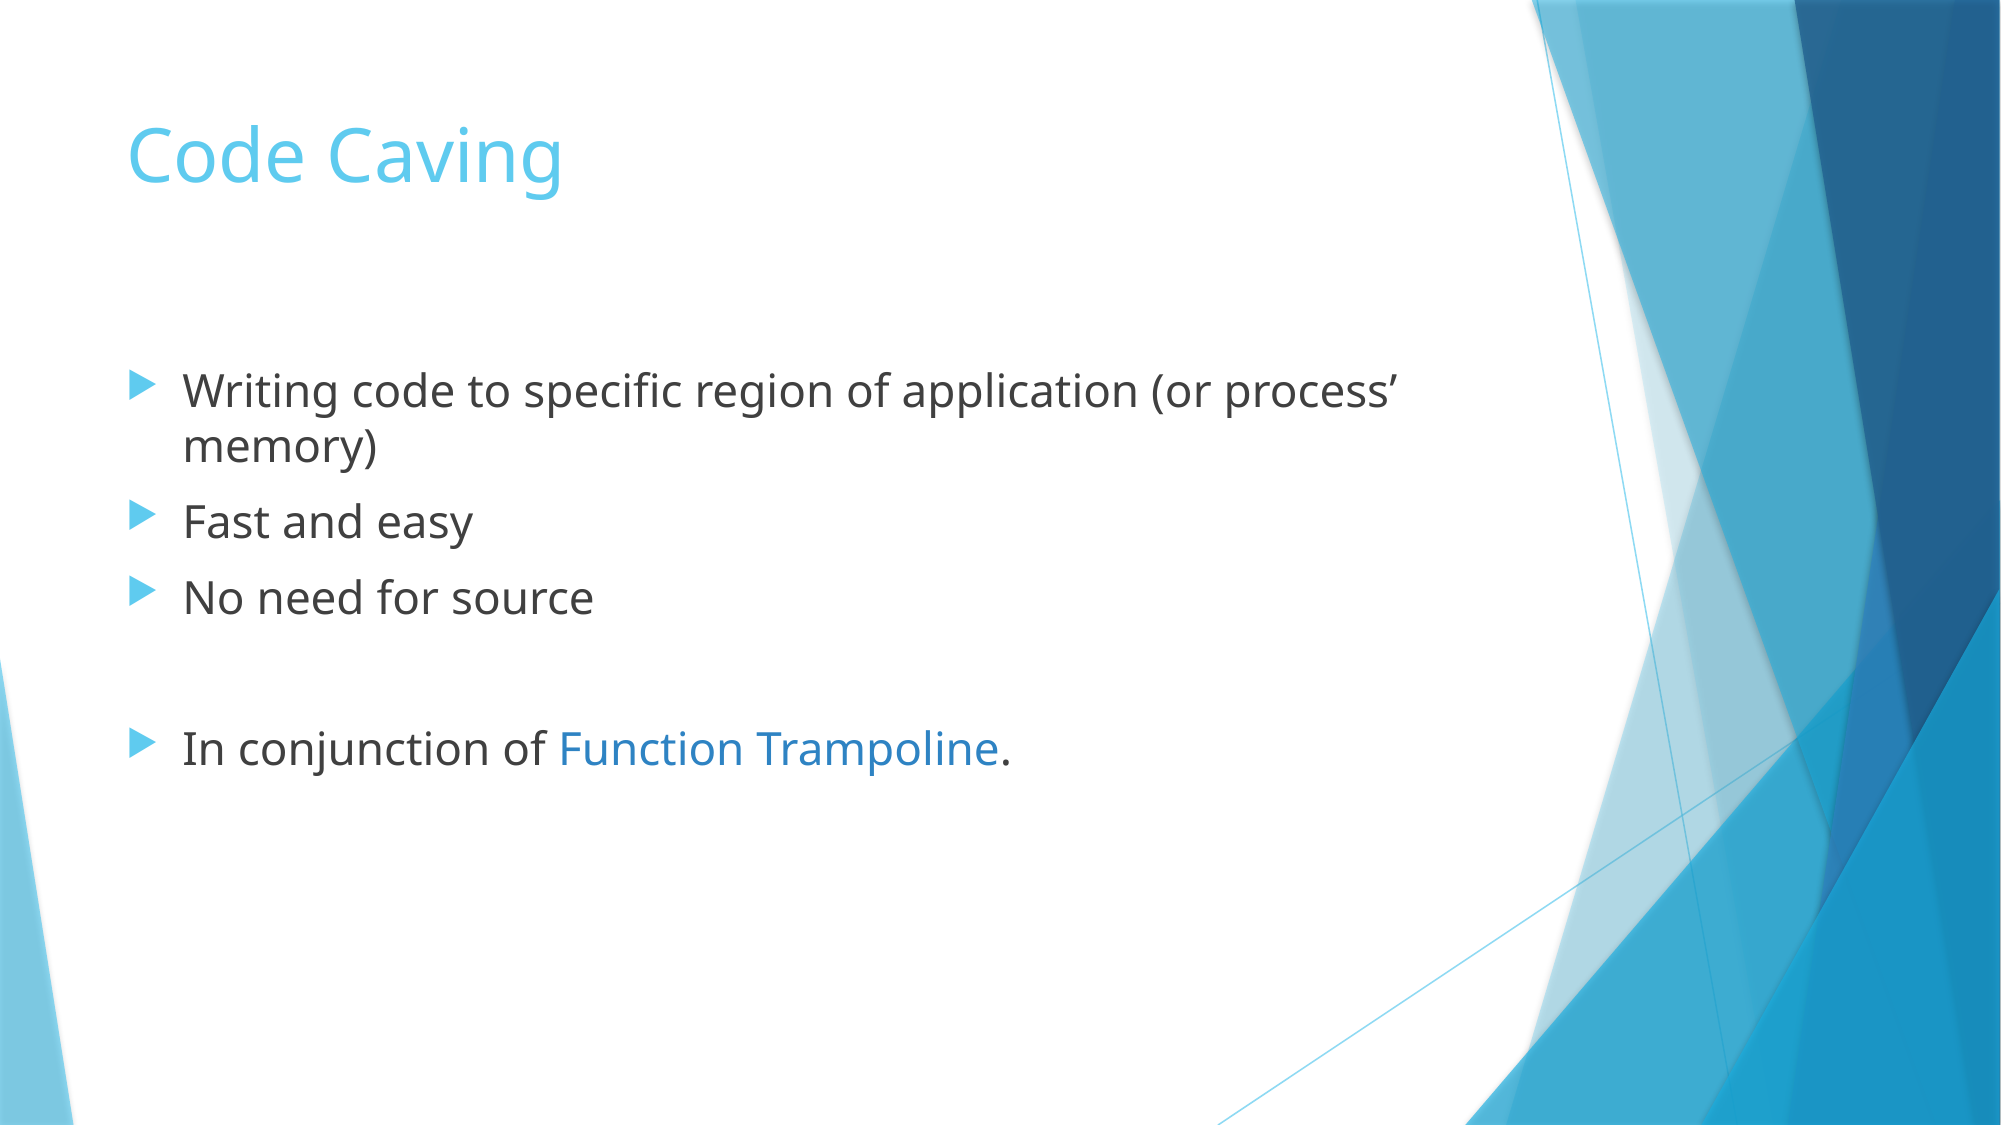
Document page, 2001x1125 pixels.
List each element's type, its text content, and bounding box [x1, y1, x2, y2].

list Writing code to specific region of application (or process’ memory) Fast and easy No need for source In conjunction of Function Trampoline. [111, 354, 1522, 992]
title Code Caving [111, 99, 1522, 317]
